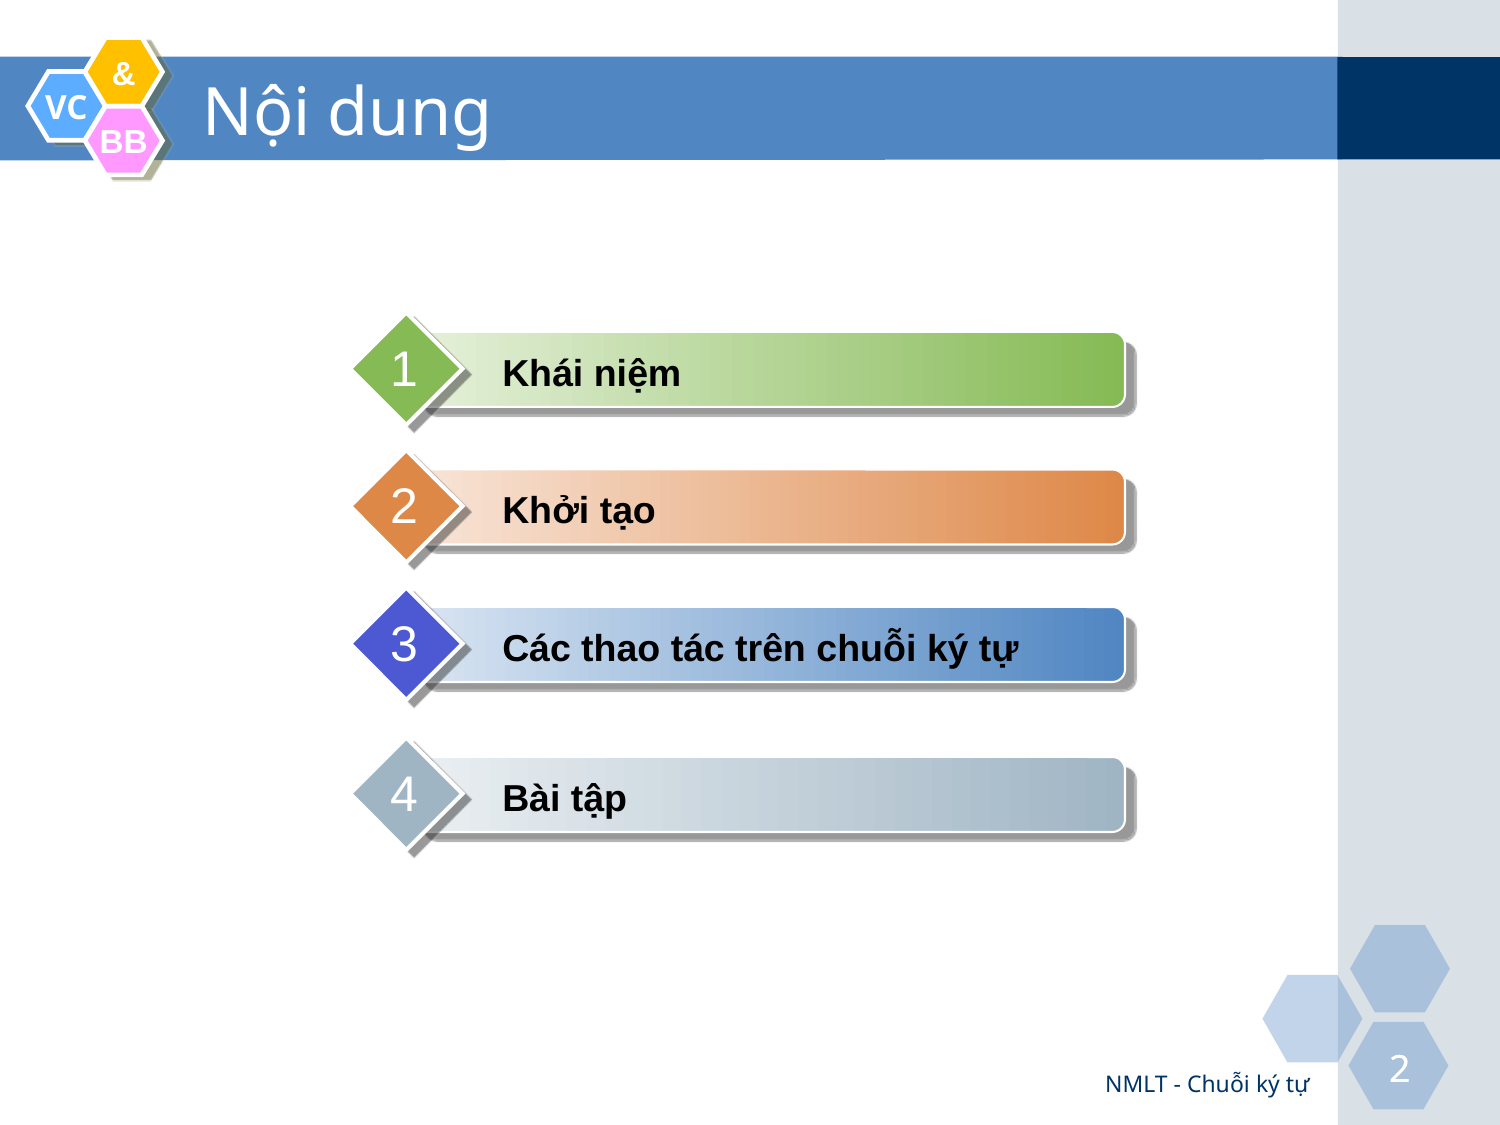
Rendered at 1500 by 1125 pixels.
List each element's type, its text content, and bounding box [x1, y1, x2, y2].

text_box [349, 312, 1126, 426]
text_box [349, 587, 1126, 701]
footer NMLT - Chuỗi ký tự [849, 1062, 1326, 1101]
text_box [349, 737, 1126, 851]
title Nội dung [187, 62, 1288, 156]
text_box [349, 449, 1126, 563]
